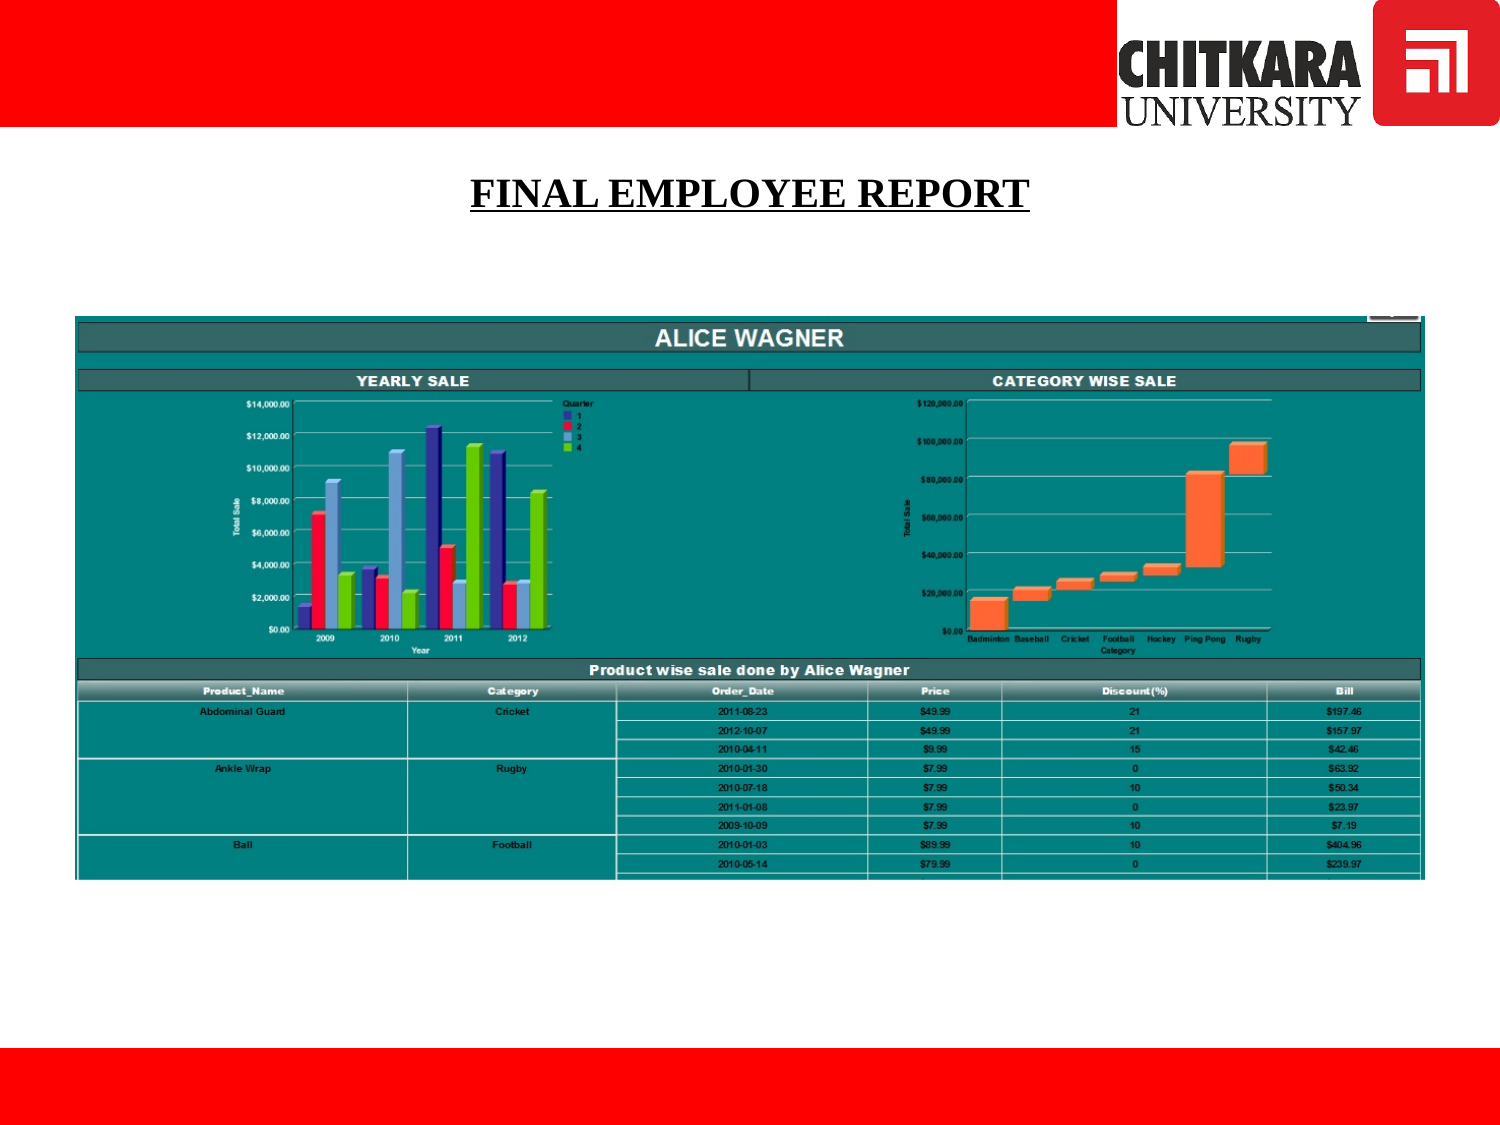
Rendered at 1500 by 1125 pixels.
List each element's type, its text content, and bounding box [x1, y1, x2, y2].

title FINAL EMPLOYEE REPORT [75, 149, 1425, 233]
picture [1118, 0, 1500, 127]
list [74, 316, 1426, 951]
text_box [0, 0, 1116, 127]
text_box [0, 1048, 1500, 1125]
